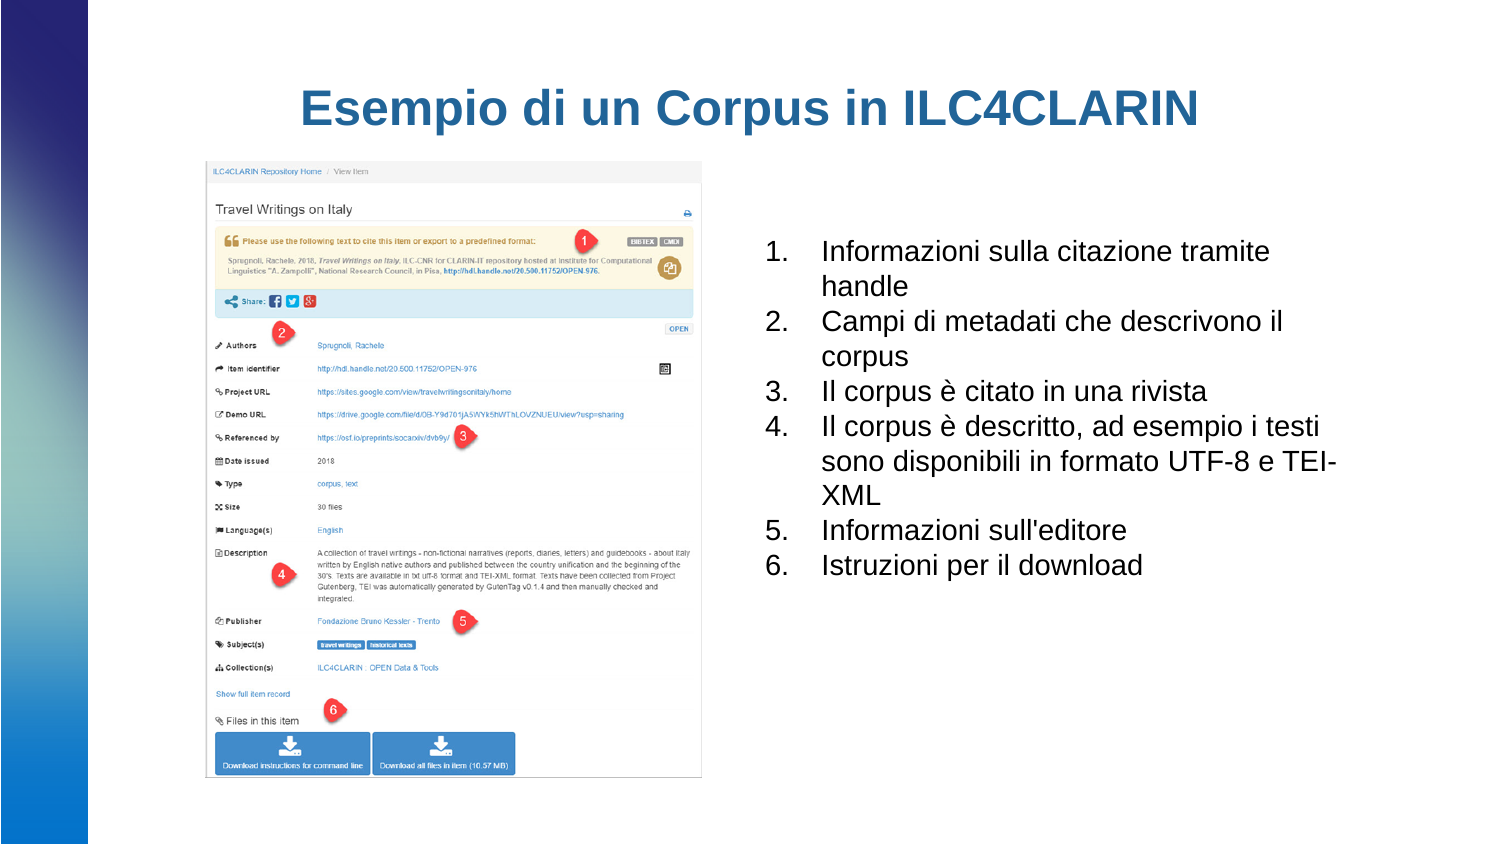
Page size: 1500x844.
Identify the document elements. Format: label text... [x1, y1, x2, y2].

picture [205, 161, 702, 778]
title Esempio di un Corpus in ILC4CLARIN [282, 51, 1218, 162]
picture [1, 0, 89, 844]
text_box Informazioni sulla citazione tramite handle Campi di metadati che descrivono il corpus Il corpus è citato in una rivista Il corpus è descritto, ad esempio i testi sono disponibili in formato UTF-8 e TEI-XML Informazioni sull'editore Istruzioni per il download [750, 217, 1376, 659]
